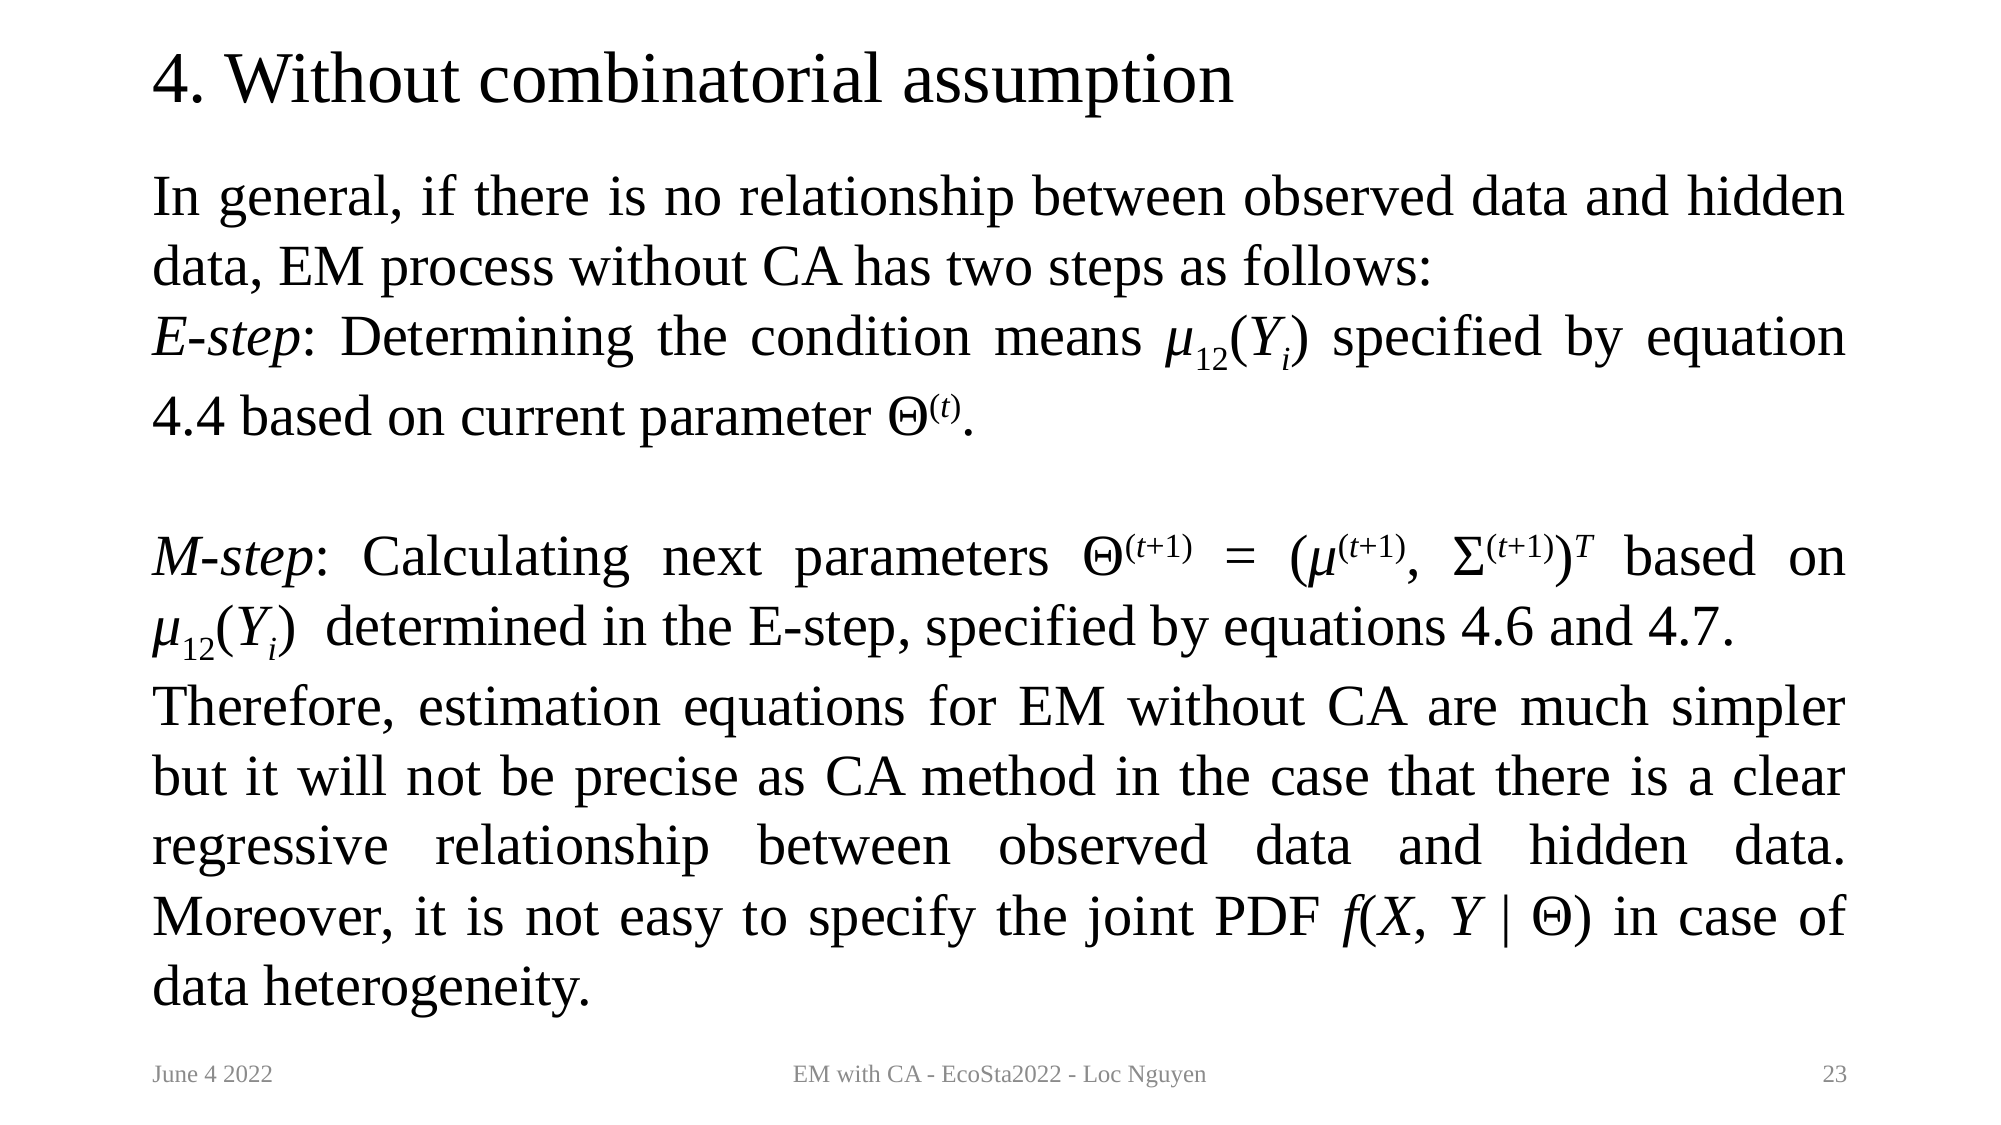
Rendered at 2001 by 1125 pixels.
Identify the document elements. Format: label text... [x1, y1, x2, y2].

footer EM with CA - EcoSta2022 - Loc Nguyen [662, 1042, 1338, 1103]
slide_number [137, 1042, 588, 1103]
title 4. Without combinatorial assumption [137, 19, 1863, 128]
slide_number 23 [1412, 1042, 1863, 1103]
